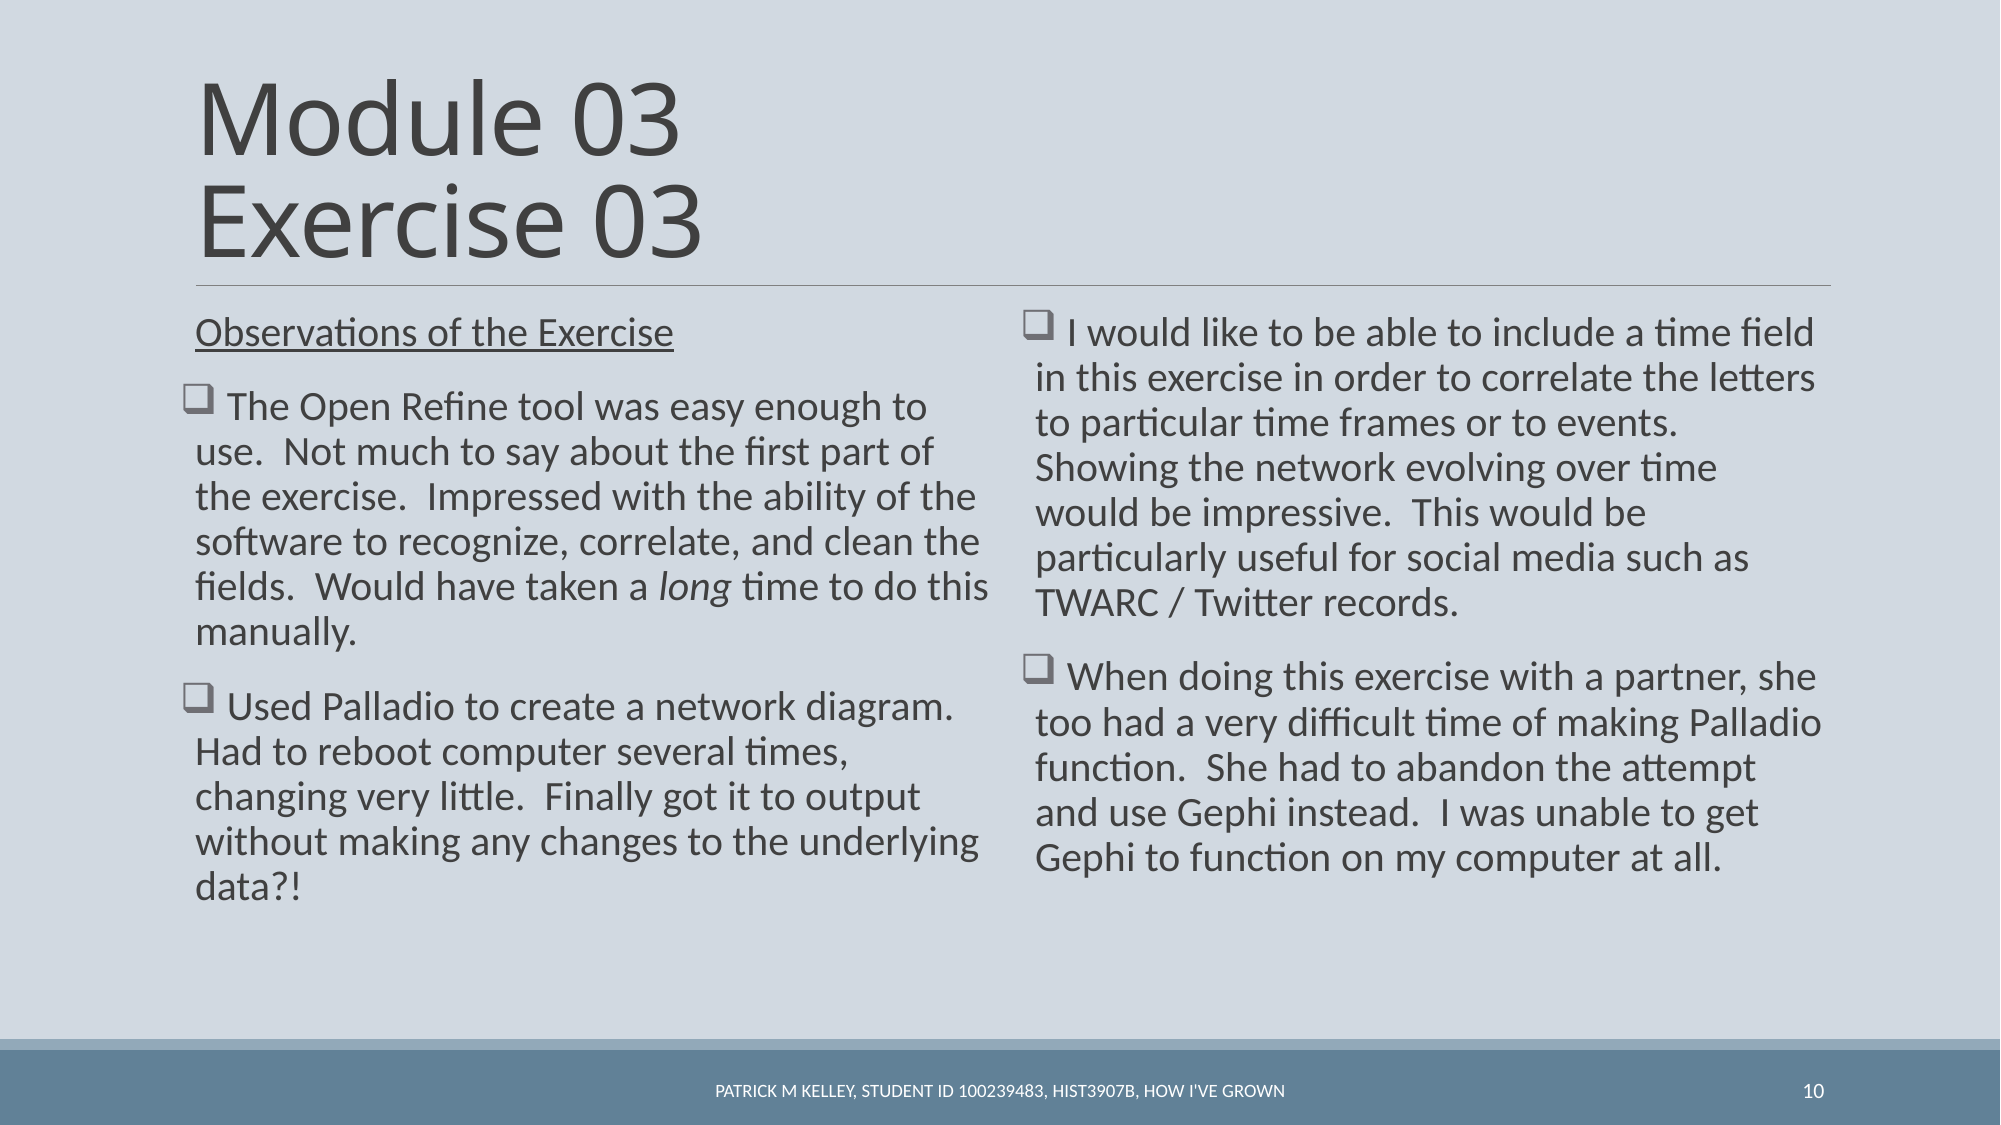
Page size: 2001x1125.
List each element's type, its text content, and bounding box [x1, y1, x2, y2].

list I would like to be able to include a time field in this exercise in order to correlate the letters to particular time frames or to events. Showing the network evolving over time would be impressive. This would be particularly useful for social media such as TWARC / Twitter records. When doing this exercise with a partner, she too had a very difficult time of making Palladio function. She had to abandon the attempt and use Gephi instead. I was unable to get Gephi to function on my computer at all. [1020, 302, 1830, 963]
list Observations of the Exercise The Open Refine tool was easy enough to use. Not much to say about the first part of the exercise. Impressed with the ability of the software to recognize, correlate, and clean the fields. Would have taken a long time to do this manually. Used Palladio to create a network diagram. Had to reboot computer several times, changing very little. Finally got it to output without making any changes to the underlying data?! [180, 302, 990, 963]
footer Patrick M Kelley, Student ID 100239483, HIST3907B, How I've Grown [604, 1059, 1396, 1120]
slide_number 10 [1624, 1059, 1840, 1120]
title Module 03 Exercise 03 [180, 47, 1830, 285]
